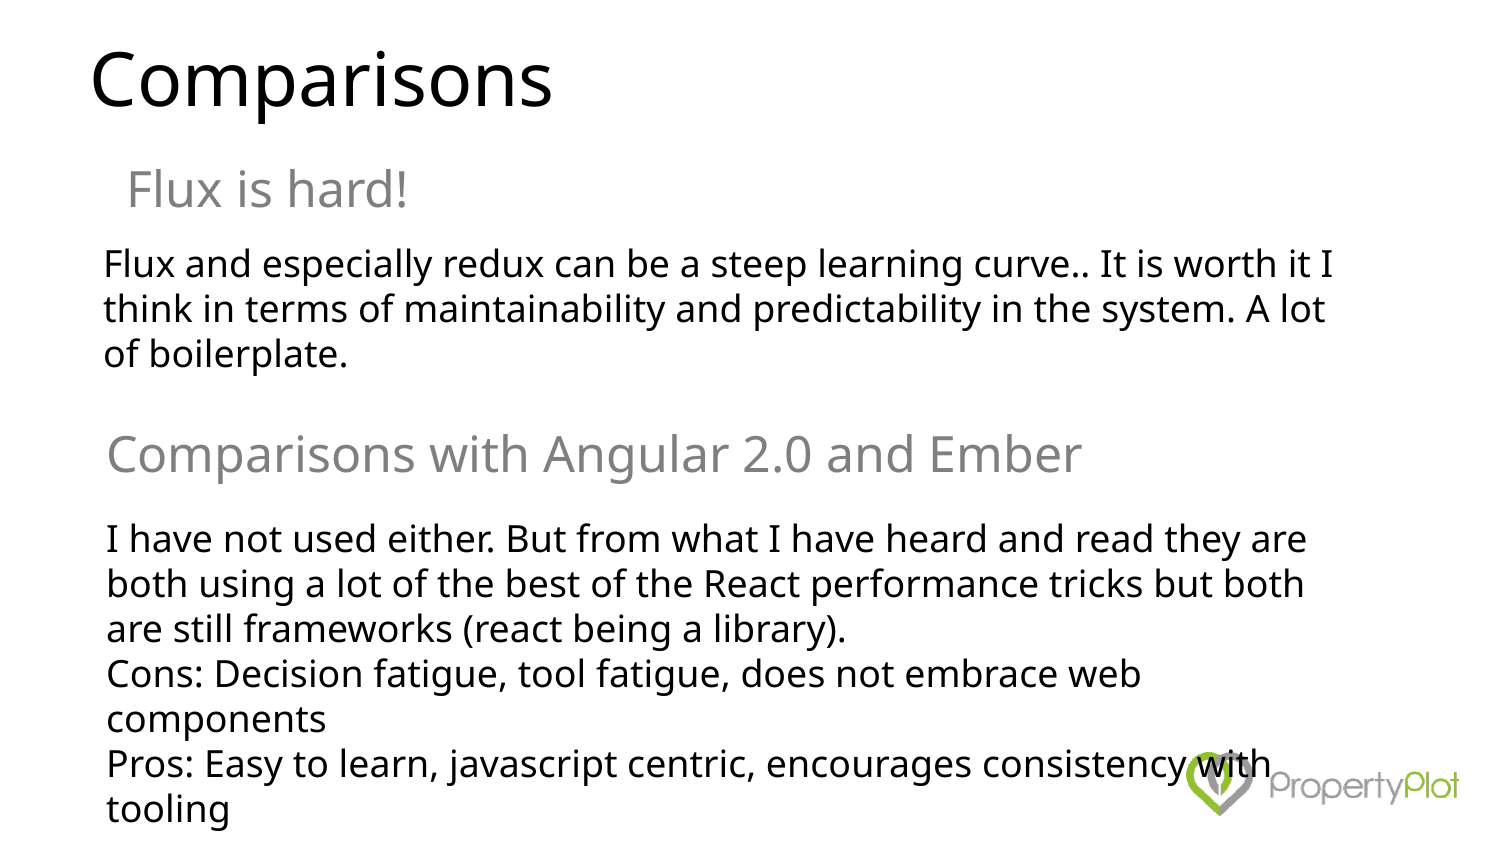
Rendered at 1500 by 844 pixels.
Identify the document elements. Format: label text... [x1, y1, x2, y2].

list Flux is hard! [112, 157, 992, 233]
text_box I have not used either. But from what I have heard and read they are both using a lot of the best of the React performance tricks but both are still frameworks (react being a library). Cons: Decision fatigue, tool fatigue, does not embrace web components Pros: Easy to learn, javascript centric, encourages consistency with tooling [91, 507, 1368, 838]
picture [1368, 752, 1459, 816]
text_box Flux and especially redux can be a steep learning curve.. It is worth it I think in terms of maintainability and predictability in the system. A lot of boilerplate. [88, 233, 1365, 383]
title Comparisons [75, 33, 1425, 115]
list Comparisons with Angular 2.0 and Ember [91, 421, 1211, 504]
